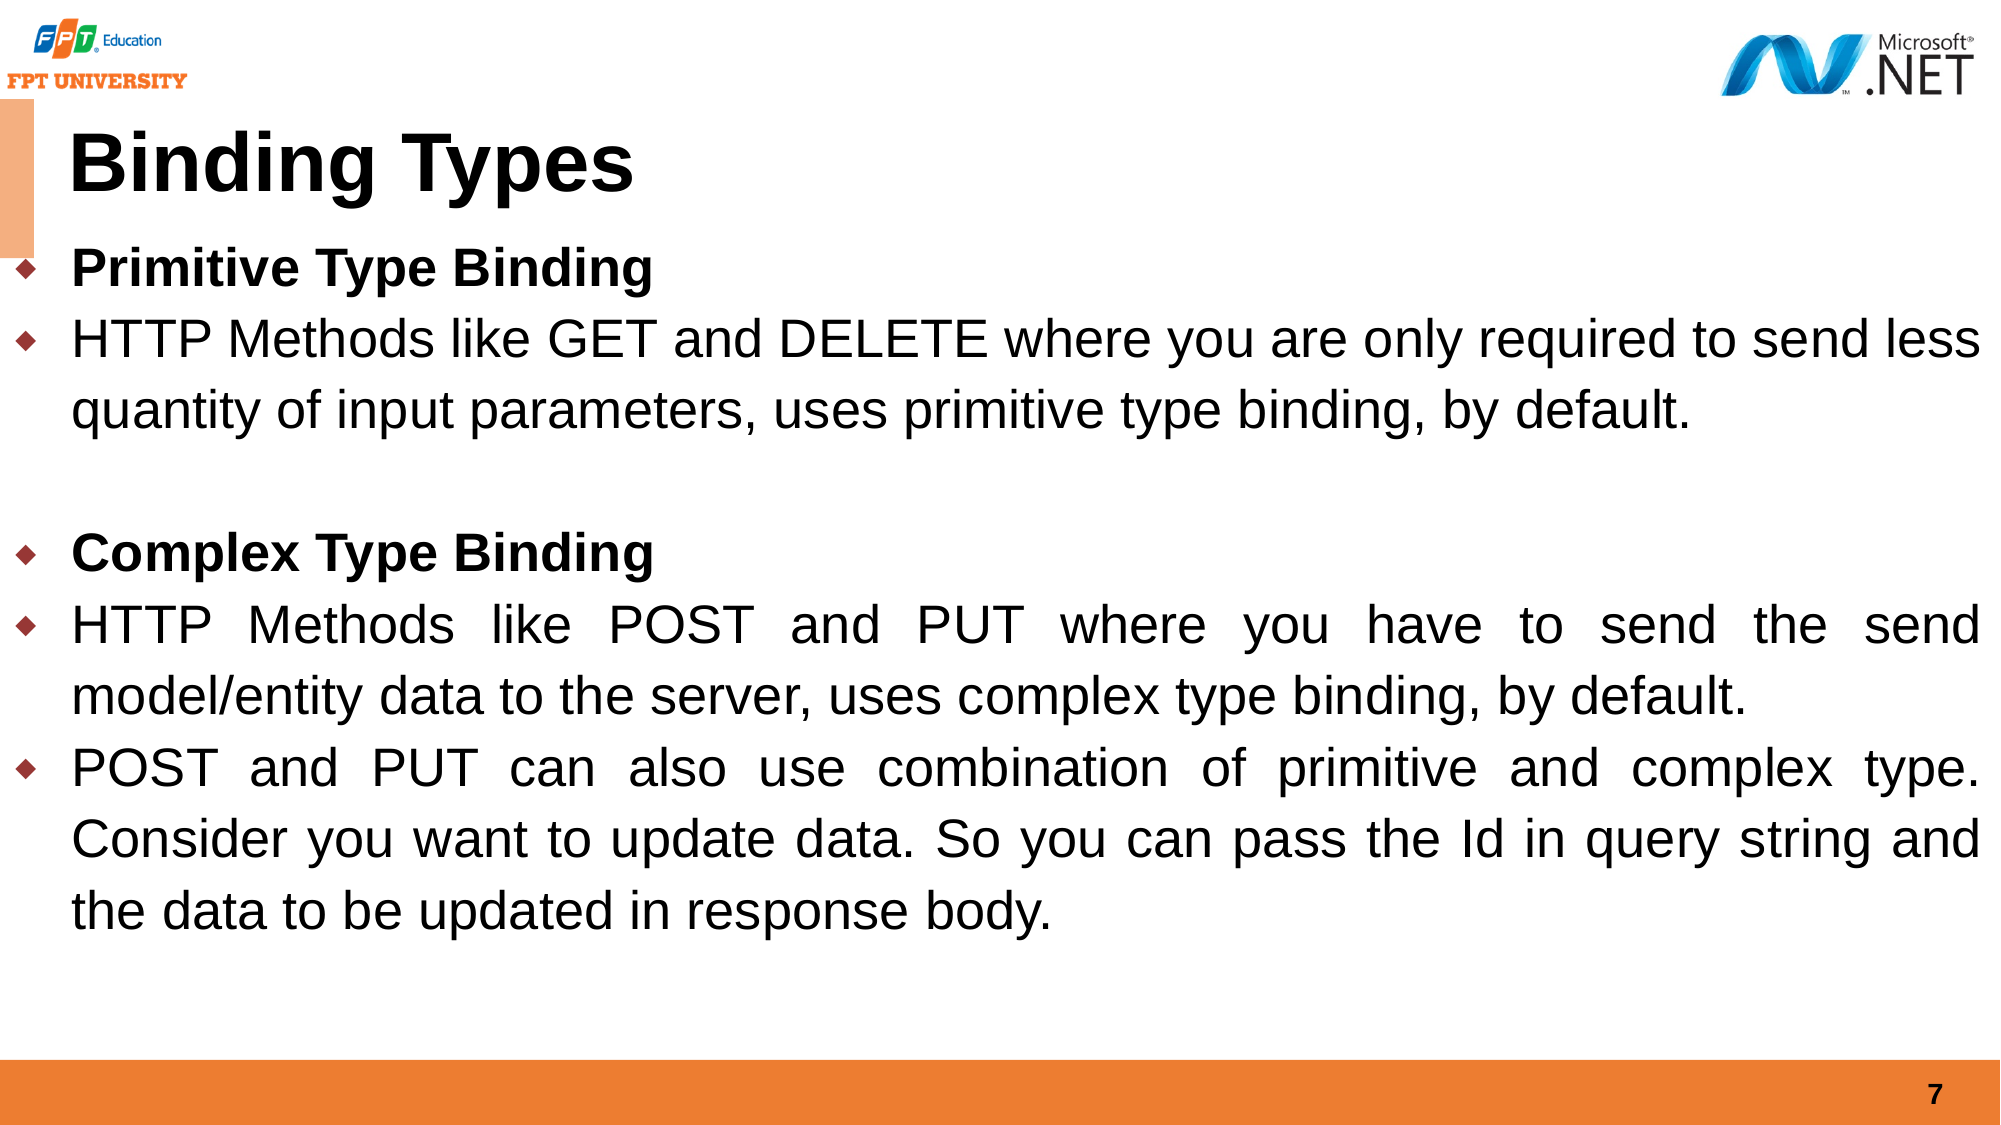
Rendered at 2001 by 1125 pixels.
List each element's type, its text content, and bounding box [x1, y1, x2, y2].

list Primitive Type Binding HTTP Methods like GET and DELETE where you are only required to send less quantity of input parameters, uses primitive type binding, by default. Complex Type Binding HTTP Methods like POST and PUT where you have to send the send model/entity data to the server, uses complex type binding, by default. POST and PUT can also use combination of primitive and complex type. Consider you want to update data. So you can pass the Id in query string and the data to be updated in response body. [0, 217, 2000, 1057]
picture [1685, 0, 2001, 129]
title Binding Types [53, 111, 2000, 217]
slide_number 7 [1508, 1063, 1959, 1123]
picture [0, 4, 194, 99]
